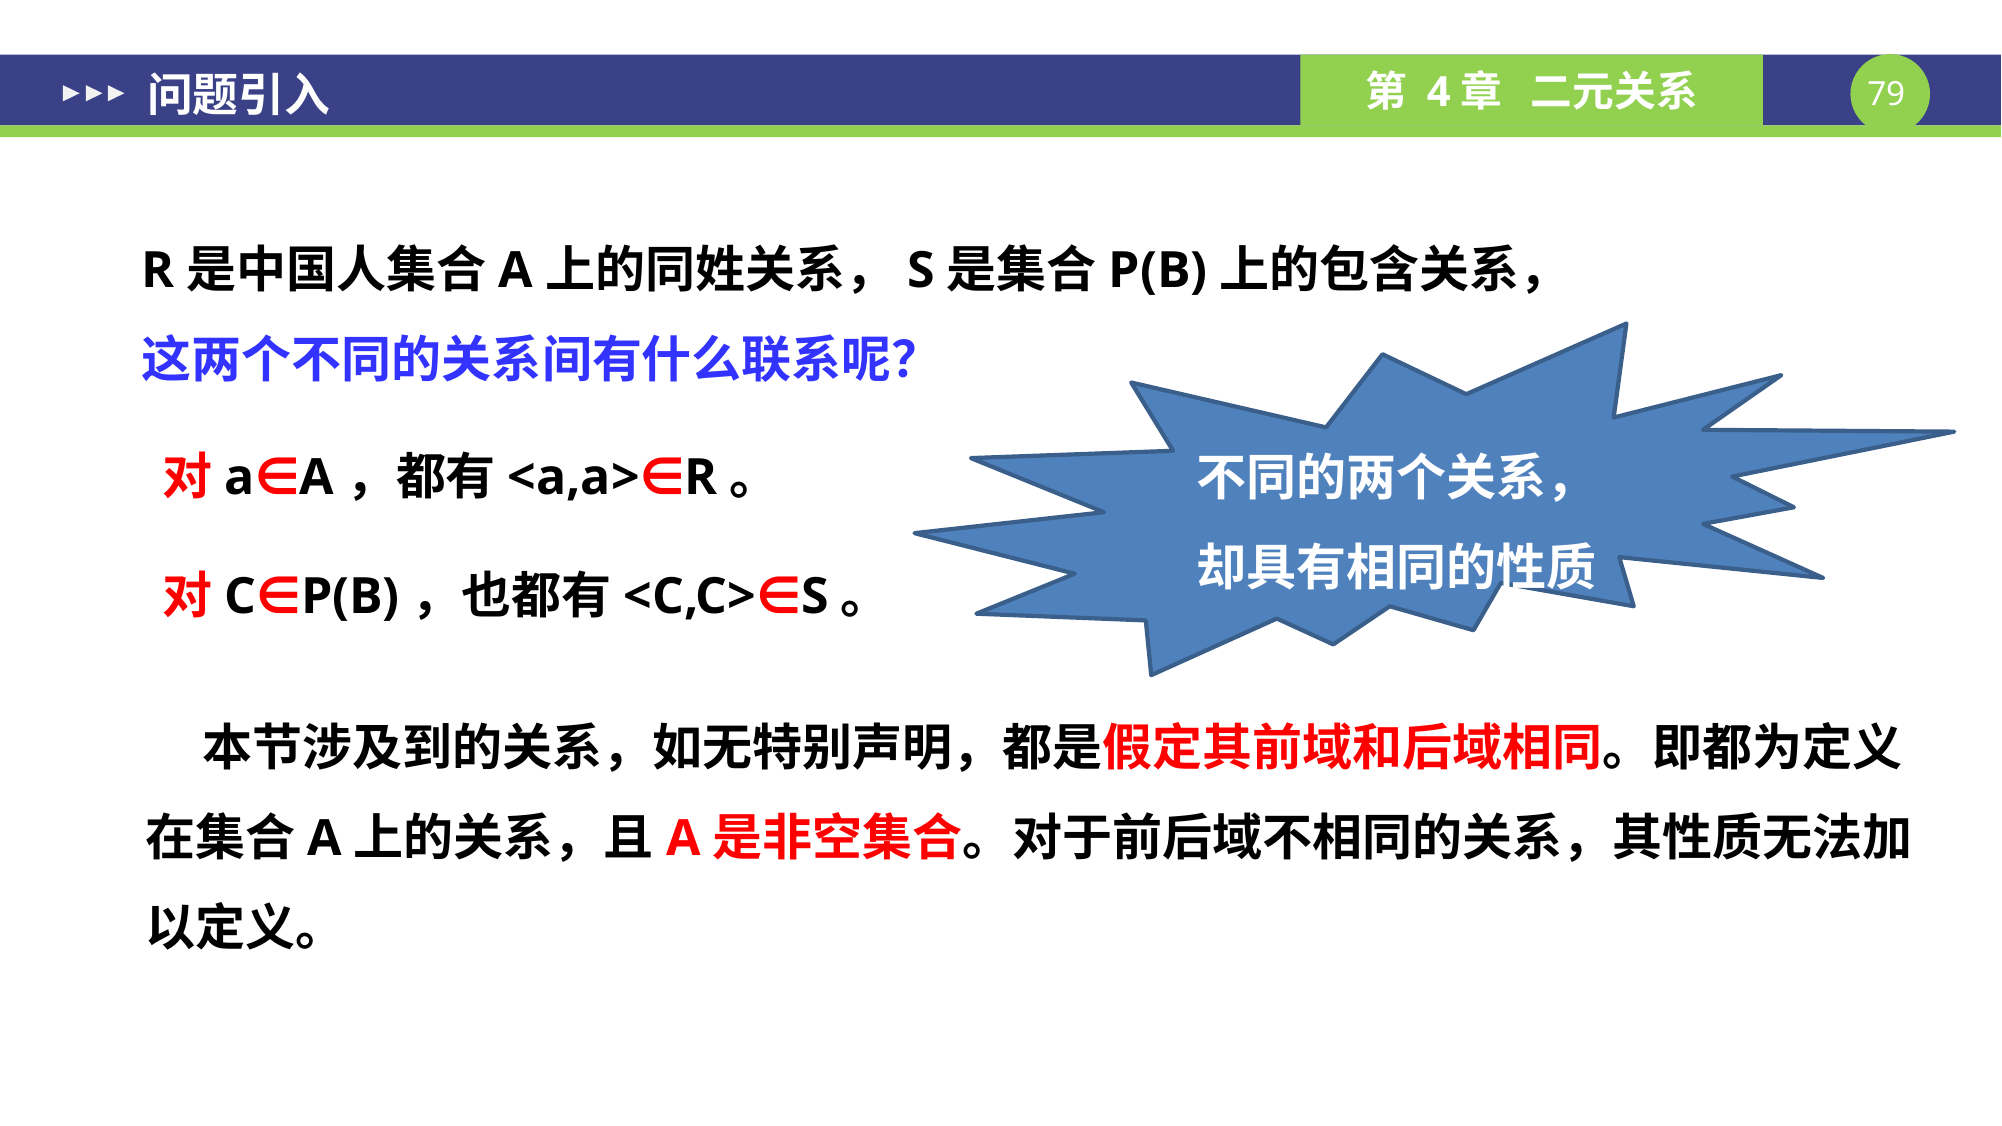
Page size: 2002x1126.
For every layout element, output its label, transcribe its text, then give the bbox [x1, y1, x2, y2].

text_box 不同的两个关系，却具有相同的性质 [912, 321, 1957, 678]
text_box R是中国人集合A上的同姓关系，S是集合P(B)上的包含关系， 这两个不同的关系间有什么联系呢？ [127, 200, 1937, 395]
list 本节涉及到的关系，如无特别声明，都是假定其前域和后域相同。即都为定义在集合A上的关系，且A是非空集合。对于前后域不相同的关系，其性质无法加以定义。 [125, 675, 1935, 1027]
title 问题引入 [127, 57, 1003, 129]
